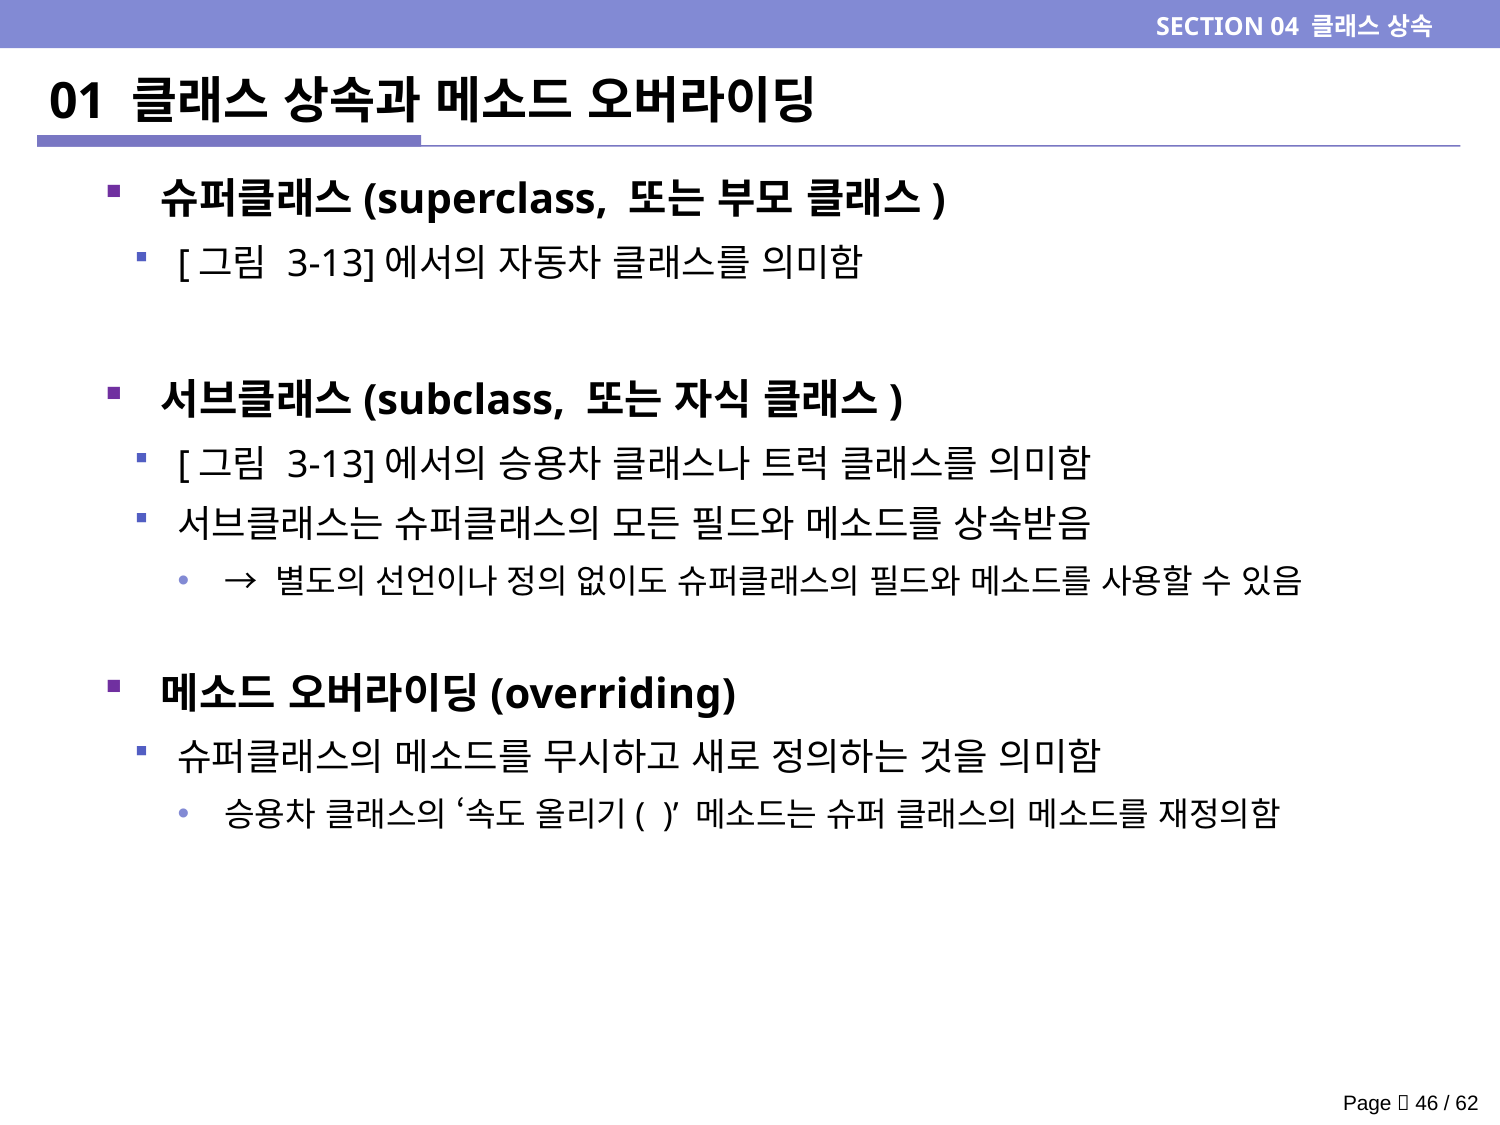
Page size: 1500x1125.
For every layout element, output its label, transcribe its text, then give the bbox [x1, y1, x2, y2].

title 01 클래스 상속과 메소드 오버라이딩 [48, 67, 1448, 132]
text_box SECTION 04 클래스 상속 [1141, 3, 1482, 49]
list 슈퍼클래스(superclass, 또는 부모 클래스) [그림 3-13]에서의 자동차 클래스를 의미함 서브클래스(subclass, 또는 자식 클래스) [그림 3-13]에서의 승용차 클래스나 트럭 클래스를 의미함 서브클래스는 슈퍼클래스의 모든 필드와 메소드를 상속받음 → 별도의 선언이나 정의 없이도 슈퍼클래스의 필드와 메소드를 사용할 수 있음 메소드 오버라이딩(overriding) 슈퍼클래스의 메소드를 무시하고 새로 정의하는 것을 의미함 승용차 클래스의 ‘속도 올리기( )’ 메소드는 슈퍼 클래스의 메소드를 재정의함 [104, 171, 1415, 1016]
